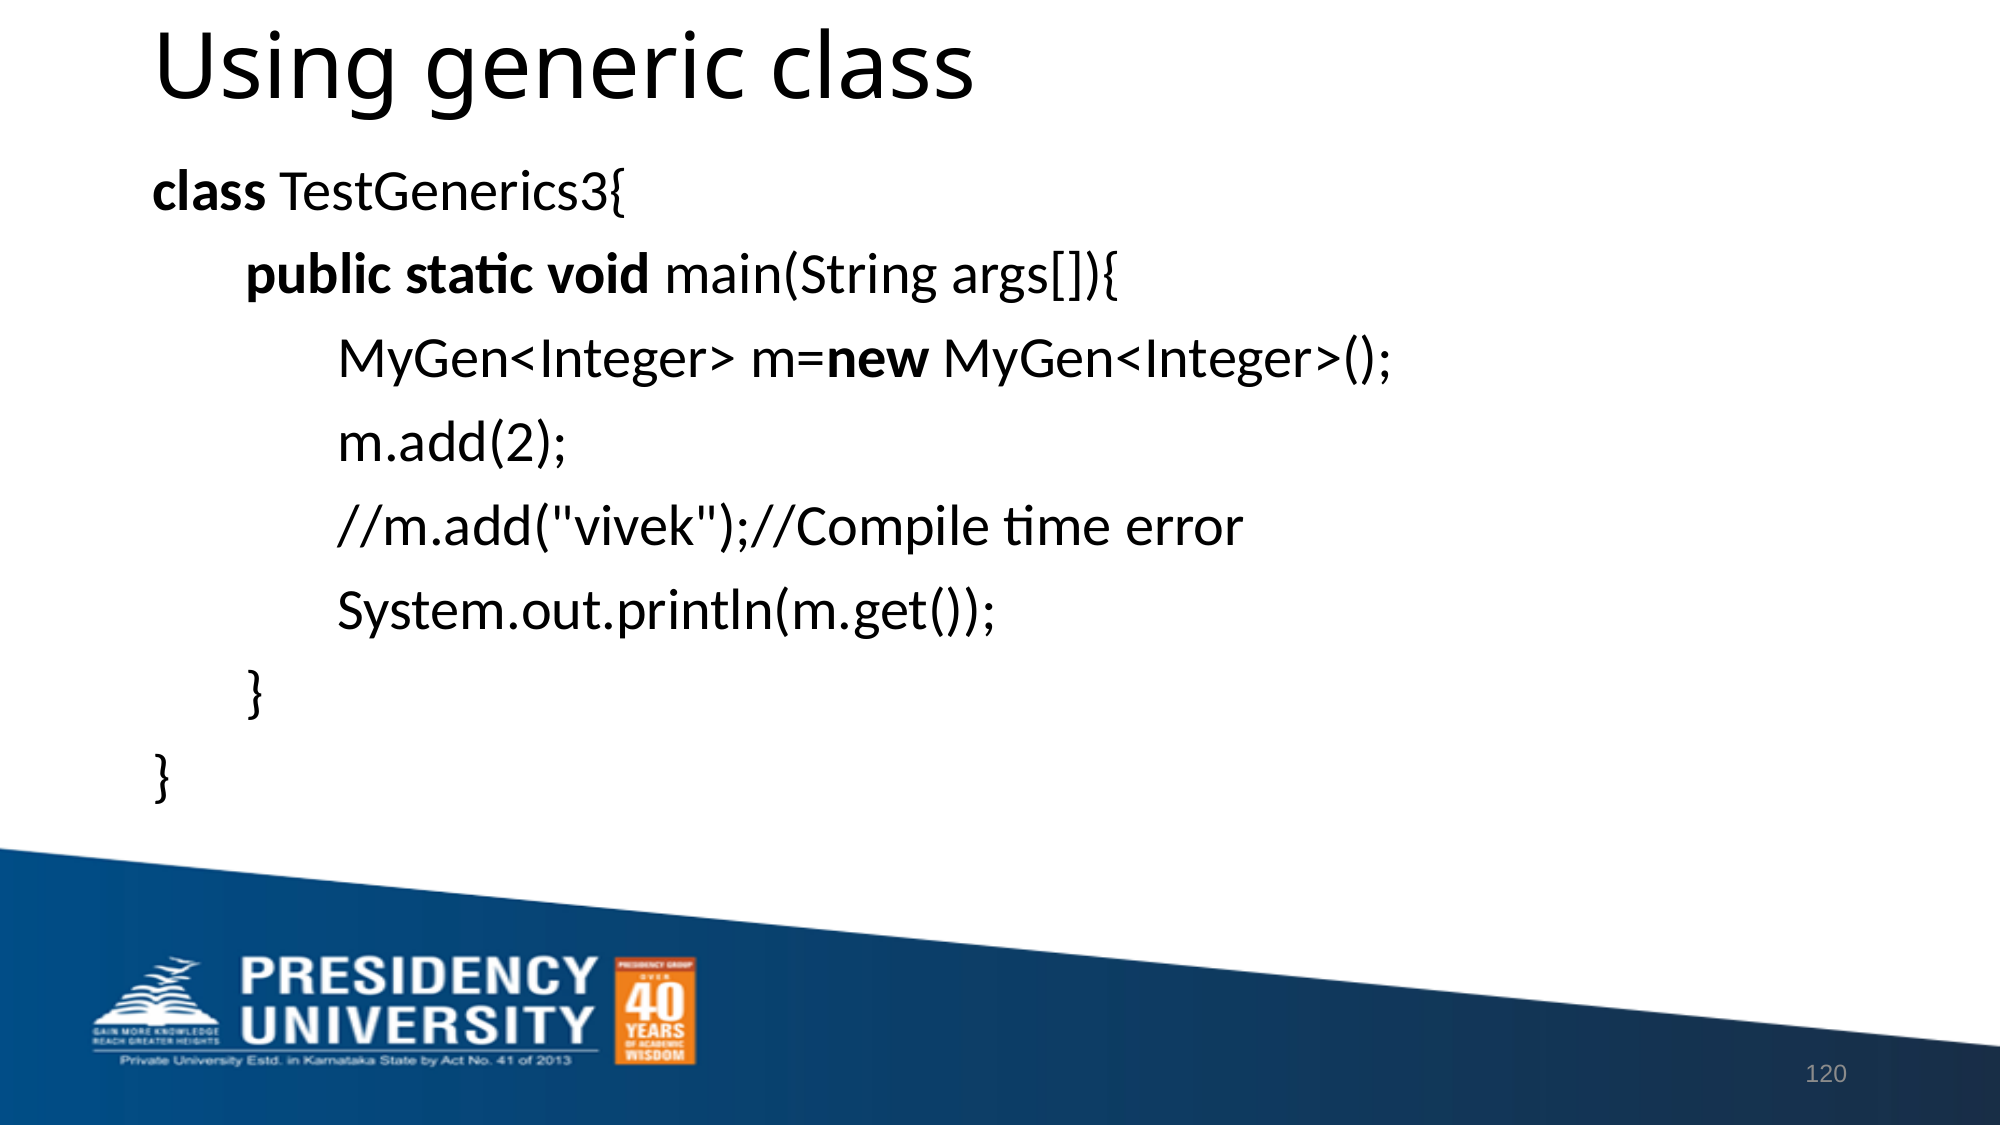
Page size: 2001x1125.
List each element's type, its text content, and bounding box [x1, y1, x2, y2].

picture [0, 845, 2000, 1125]
slide_number 120 [1412, 1042, 1863, 1103]
title Using generic class [137, 59, 1863, 152]
list class TestGenerics3{ public static void main(String args[]){ MyGen<Integer> m=new MyGen<Integer>(); m.add(2); //m.add("vivek");//Compile time error System.out.println(m.get()); } } [137, 152, 1863, 1014]
